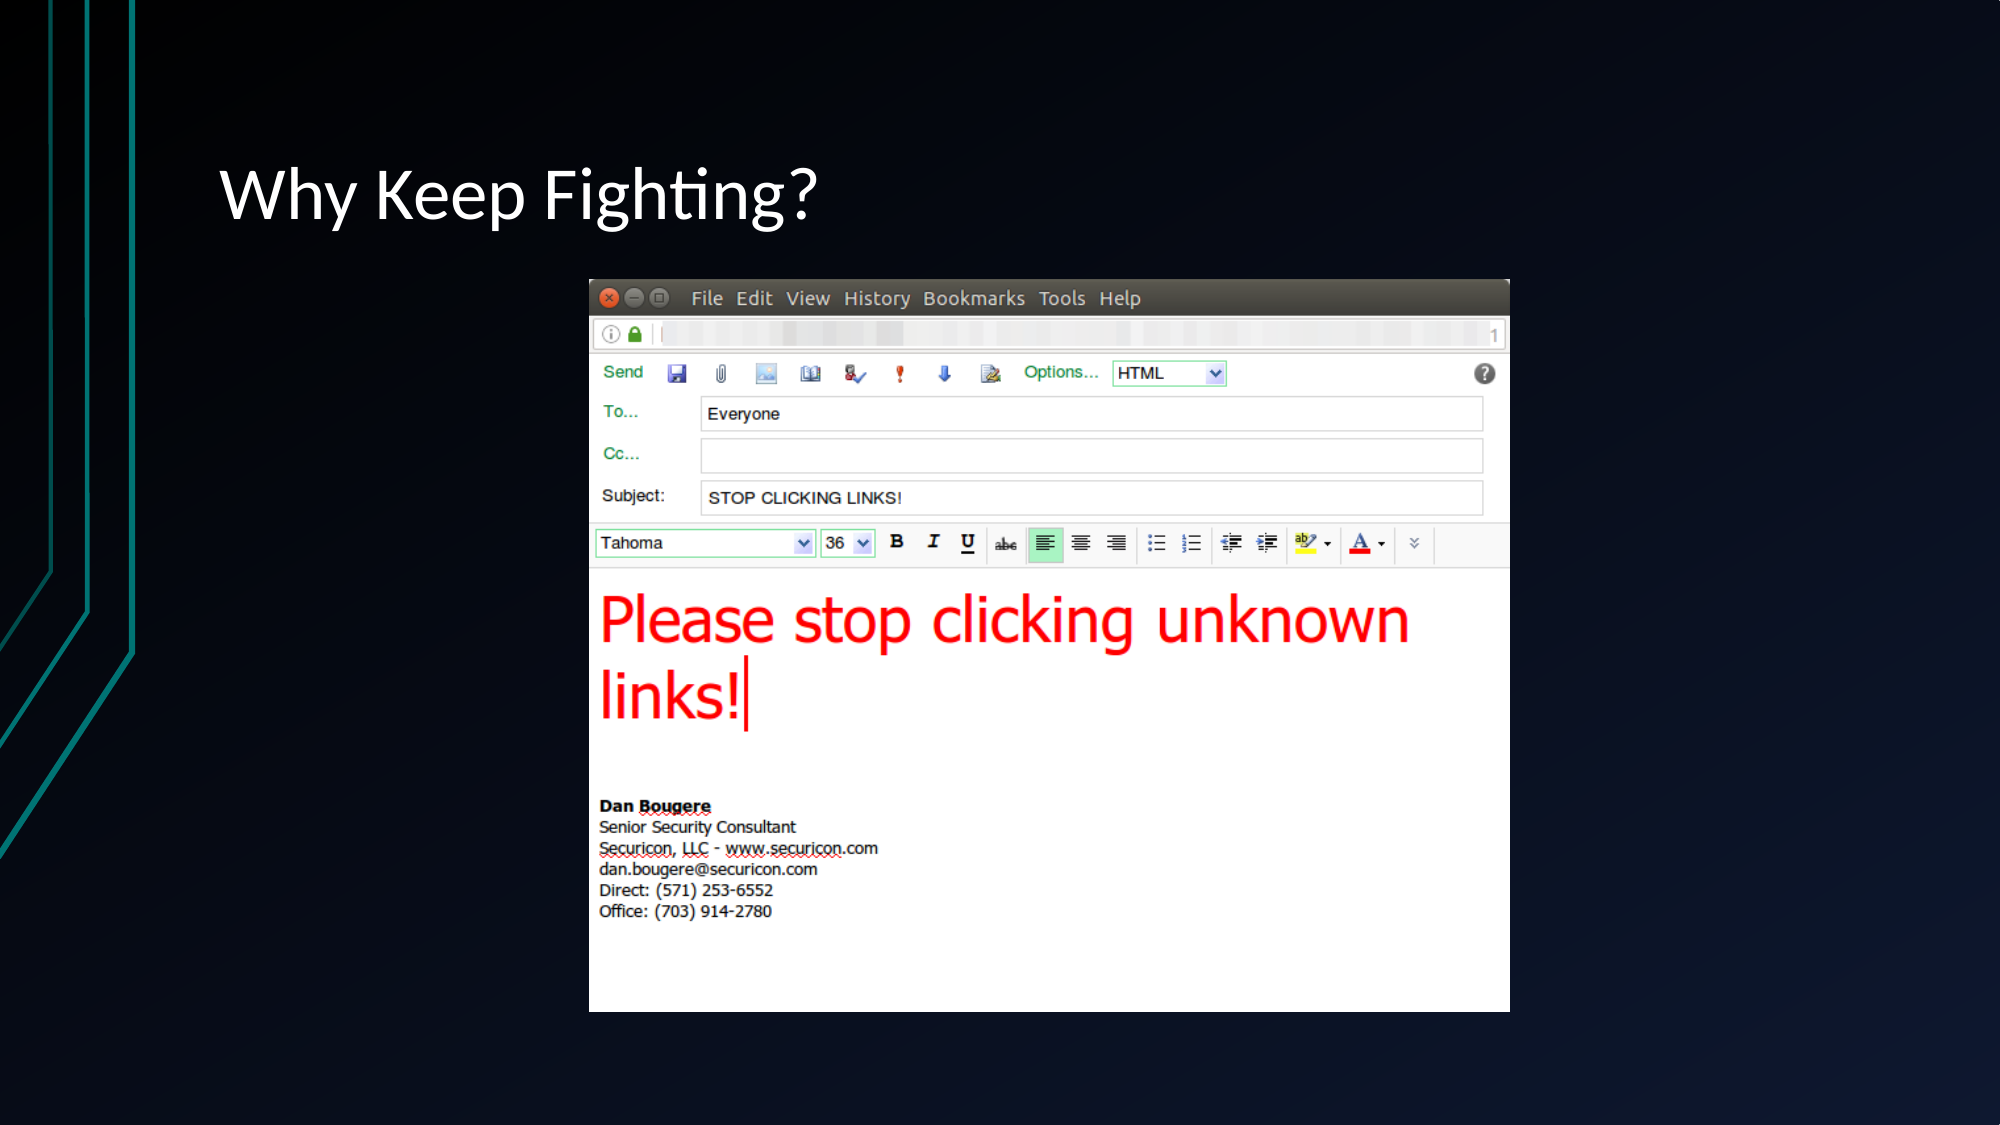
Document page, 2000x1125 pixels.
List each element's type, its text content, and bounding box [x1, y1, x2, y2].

title Why Keep Fighting? [199, 45, 1900, 246]
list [589, 278, 1510, 1012]
